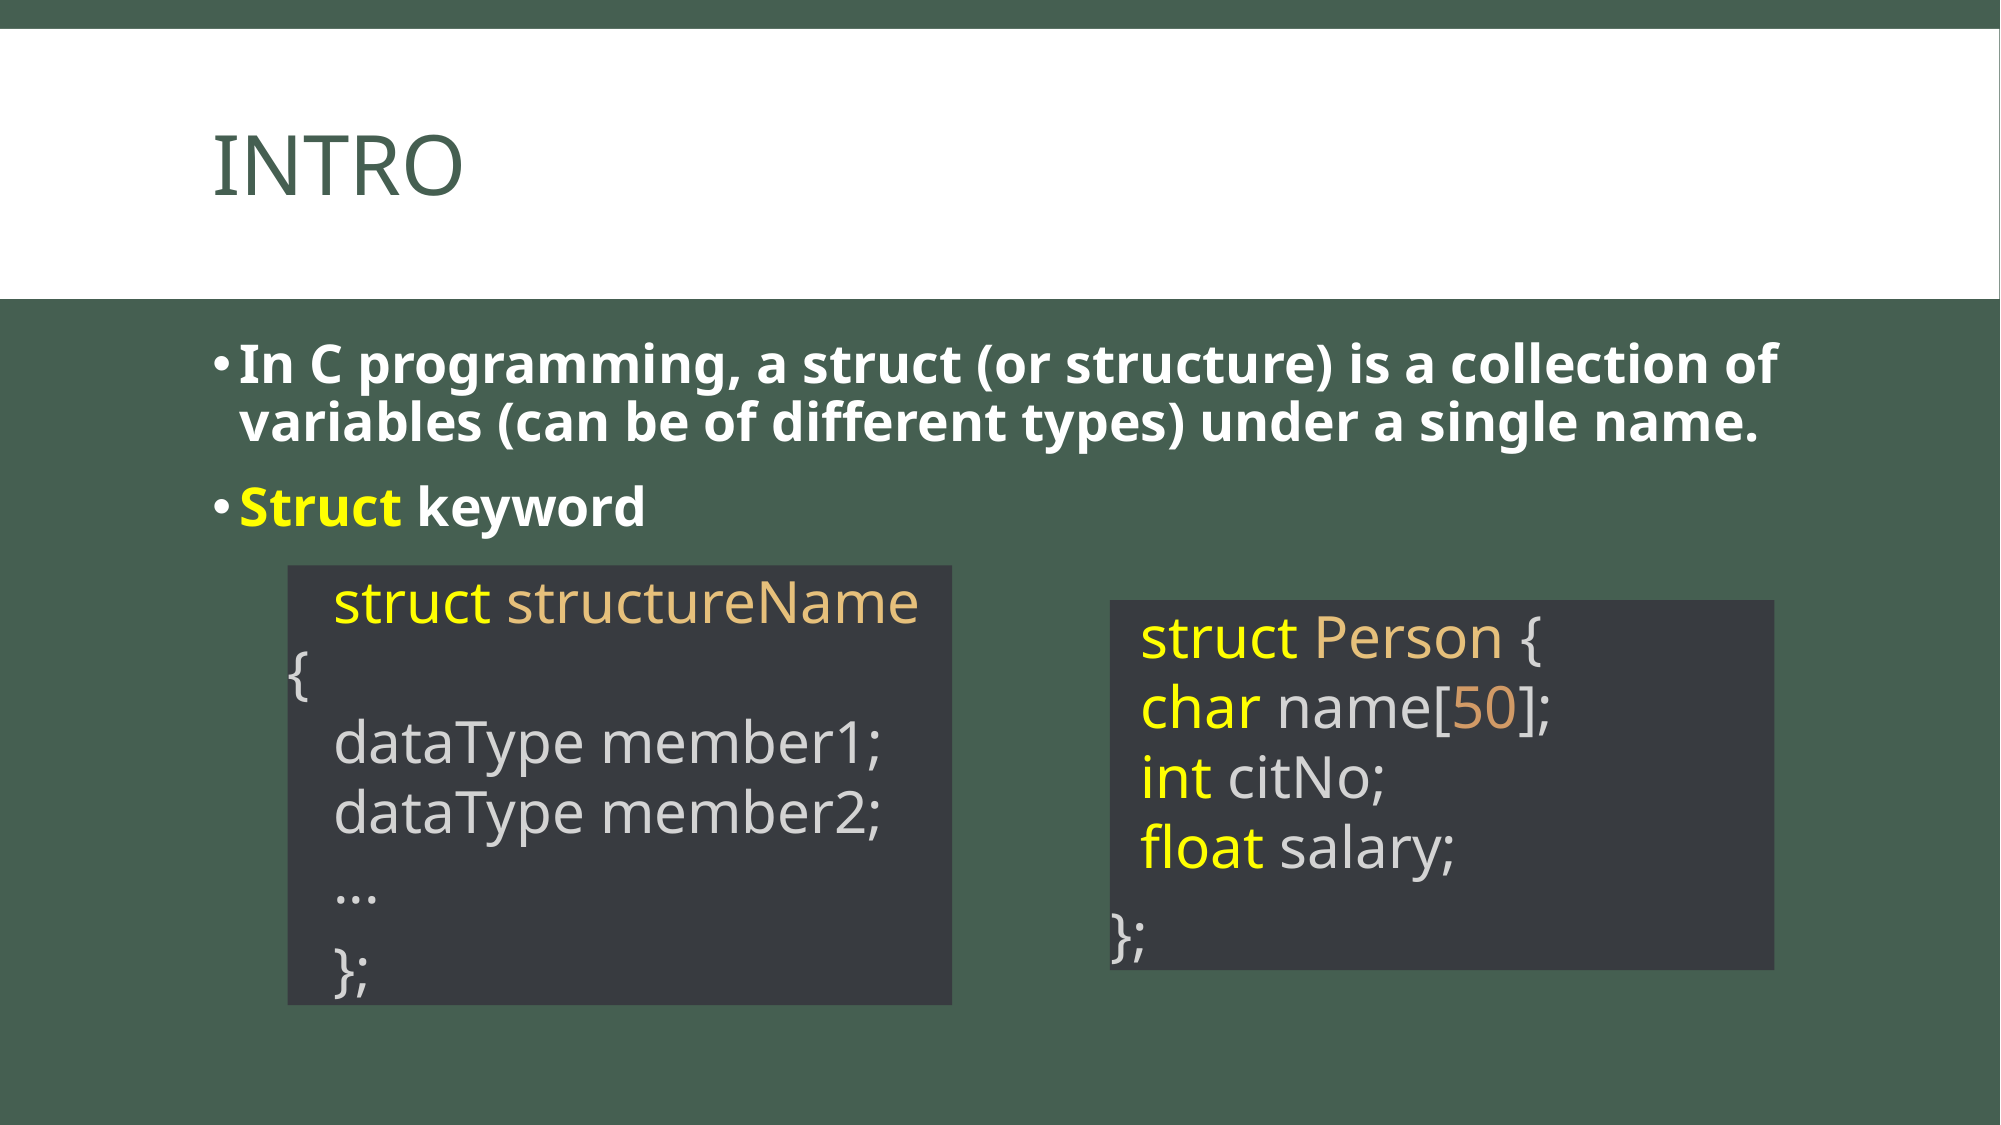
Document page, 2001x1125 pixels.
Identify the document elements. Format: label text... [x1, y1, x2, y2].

text_box struct structureName { dataType member1; dataType member2; ... }; [287, 565, 953, 1006]
title INtro [197, 46, 1803, 295]
text_box struct Person { char name[50]; int citNo; float salary; }; [1109, 600, 1775, 971]
list In C programming, a struct (or structure) is a collection of variables (can be of different types) under a single name. Struct keyword [197, 329, 1803, 563]
